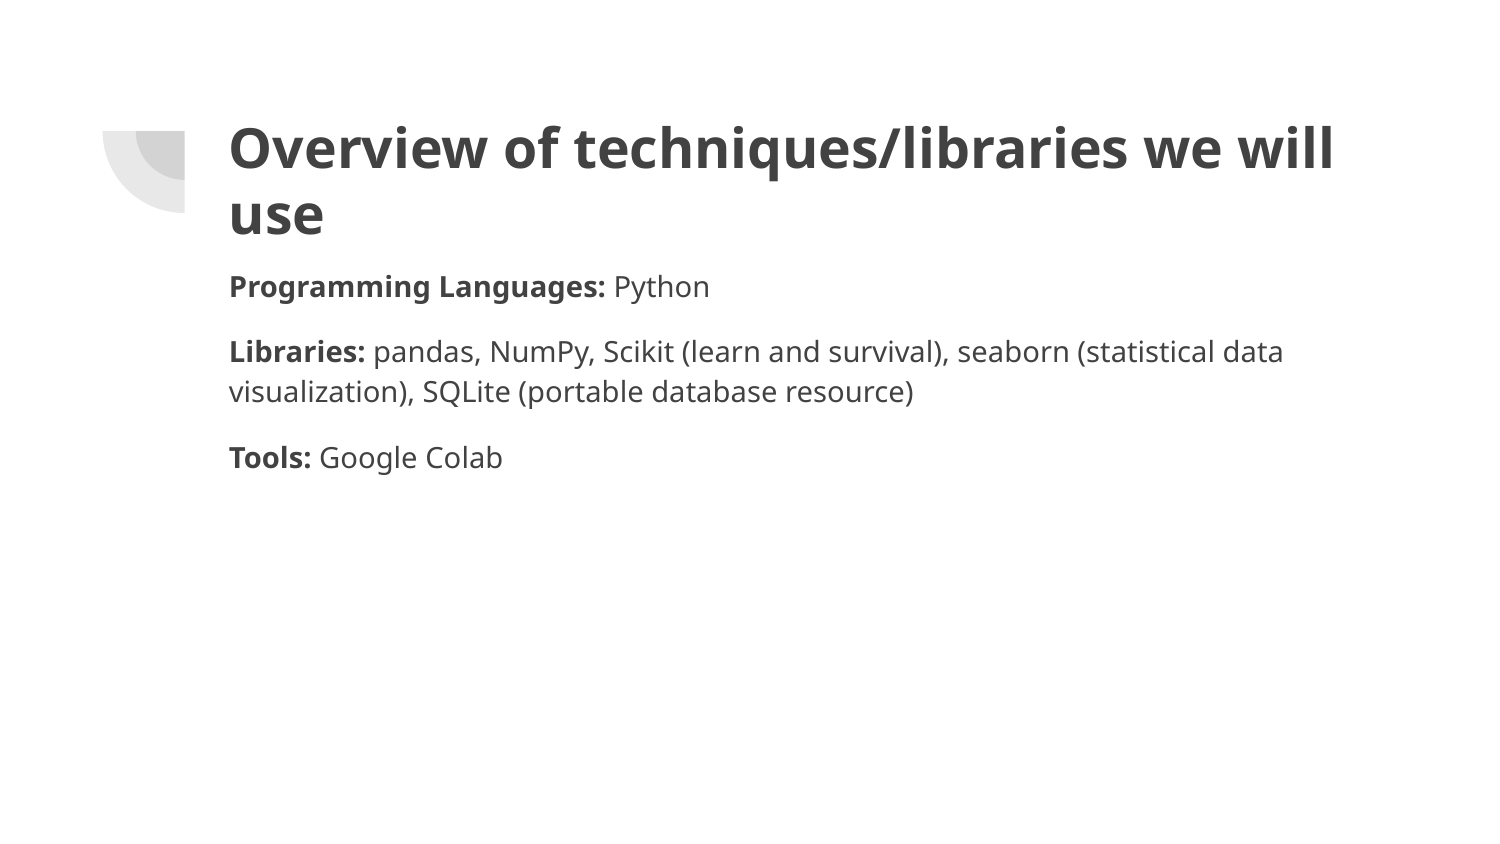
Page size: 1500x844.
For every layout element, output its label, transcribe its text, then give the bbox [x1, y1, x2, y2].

list Programming Languages: Python Libraries: pandas, NumPy, Scikit (learn and survival), seaborn (statistical data visualization), SQLite (portable database resource) Tools: Google Colab [213, 247, 1368, 665]
title Overview of techniques/libraries we will use [213, 98, 1368, 247]
